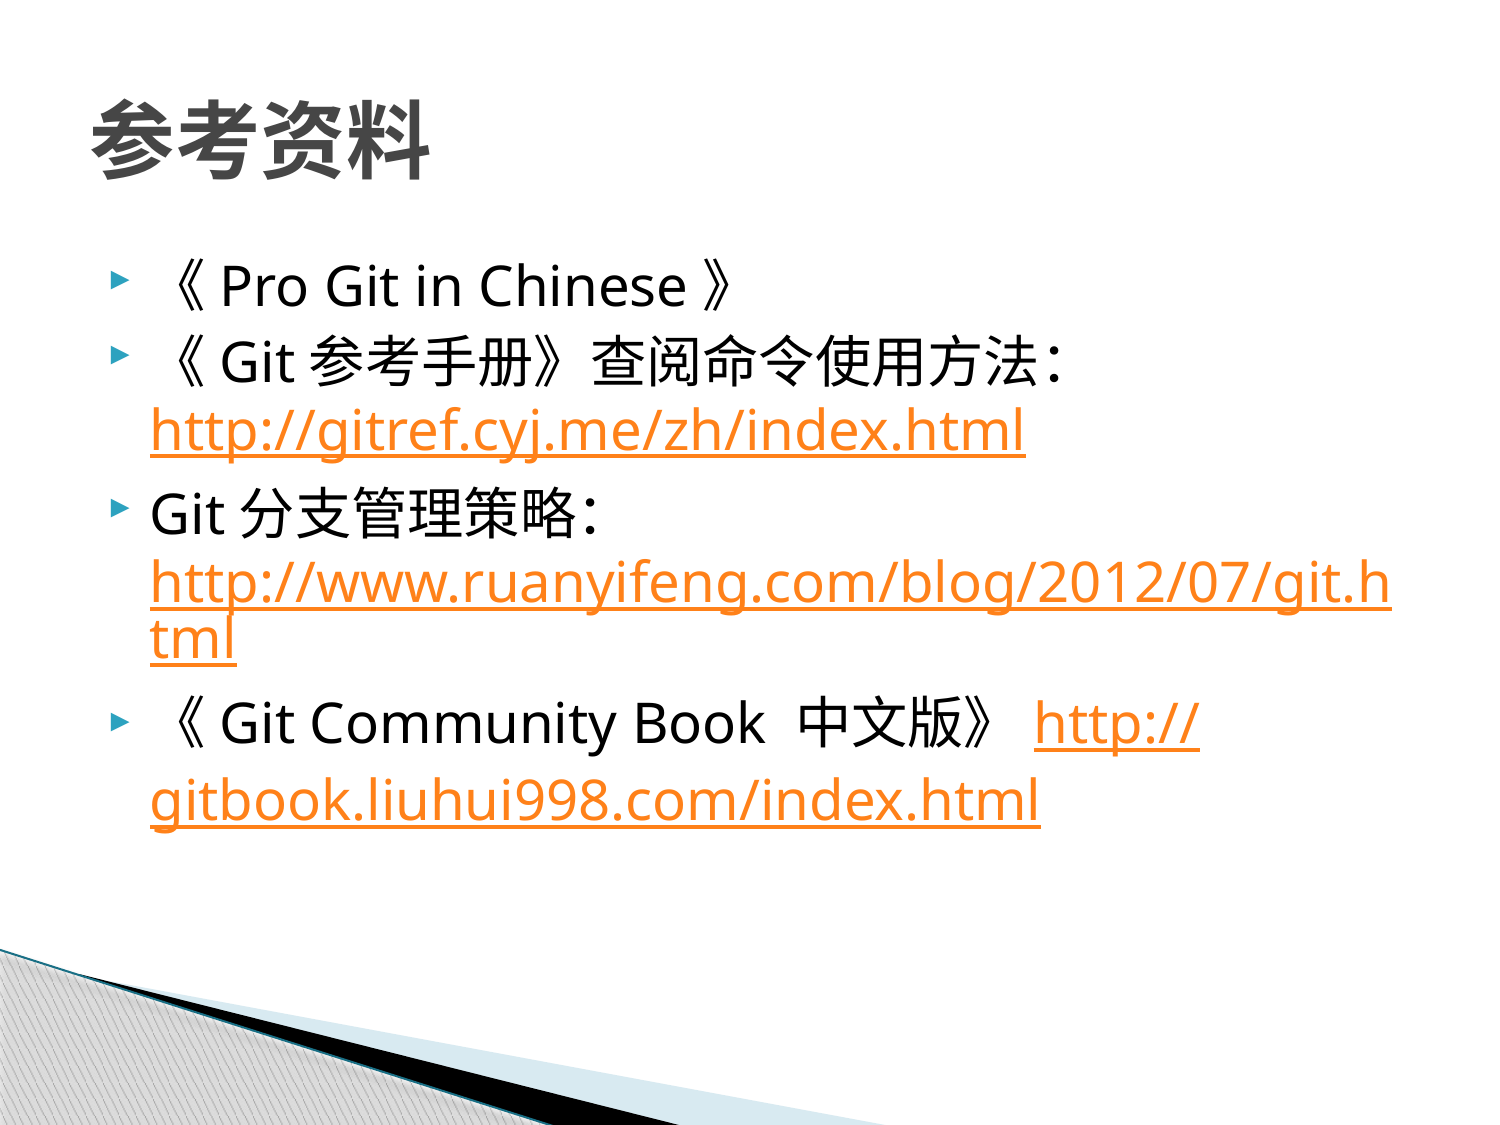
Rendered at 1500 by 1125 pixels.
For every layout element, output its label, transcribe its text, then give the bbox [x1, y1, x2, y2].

list 《Pro Git in Chinese》 《Git参考手册》查阅命令使用方法：http://gitref.cyj.me/zh/index.html Git分支管理策略：http://www.ruanyifeng.com/blog/2012/07/git.html 《Git Community Book 中文版》http://gitbook.liuhui998.com/index.html [75, 243, 1425, 986]
title 参考资料 [75, 45, 1425, 233]
